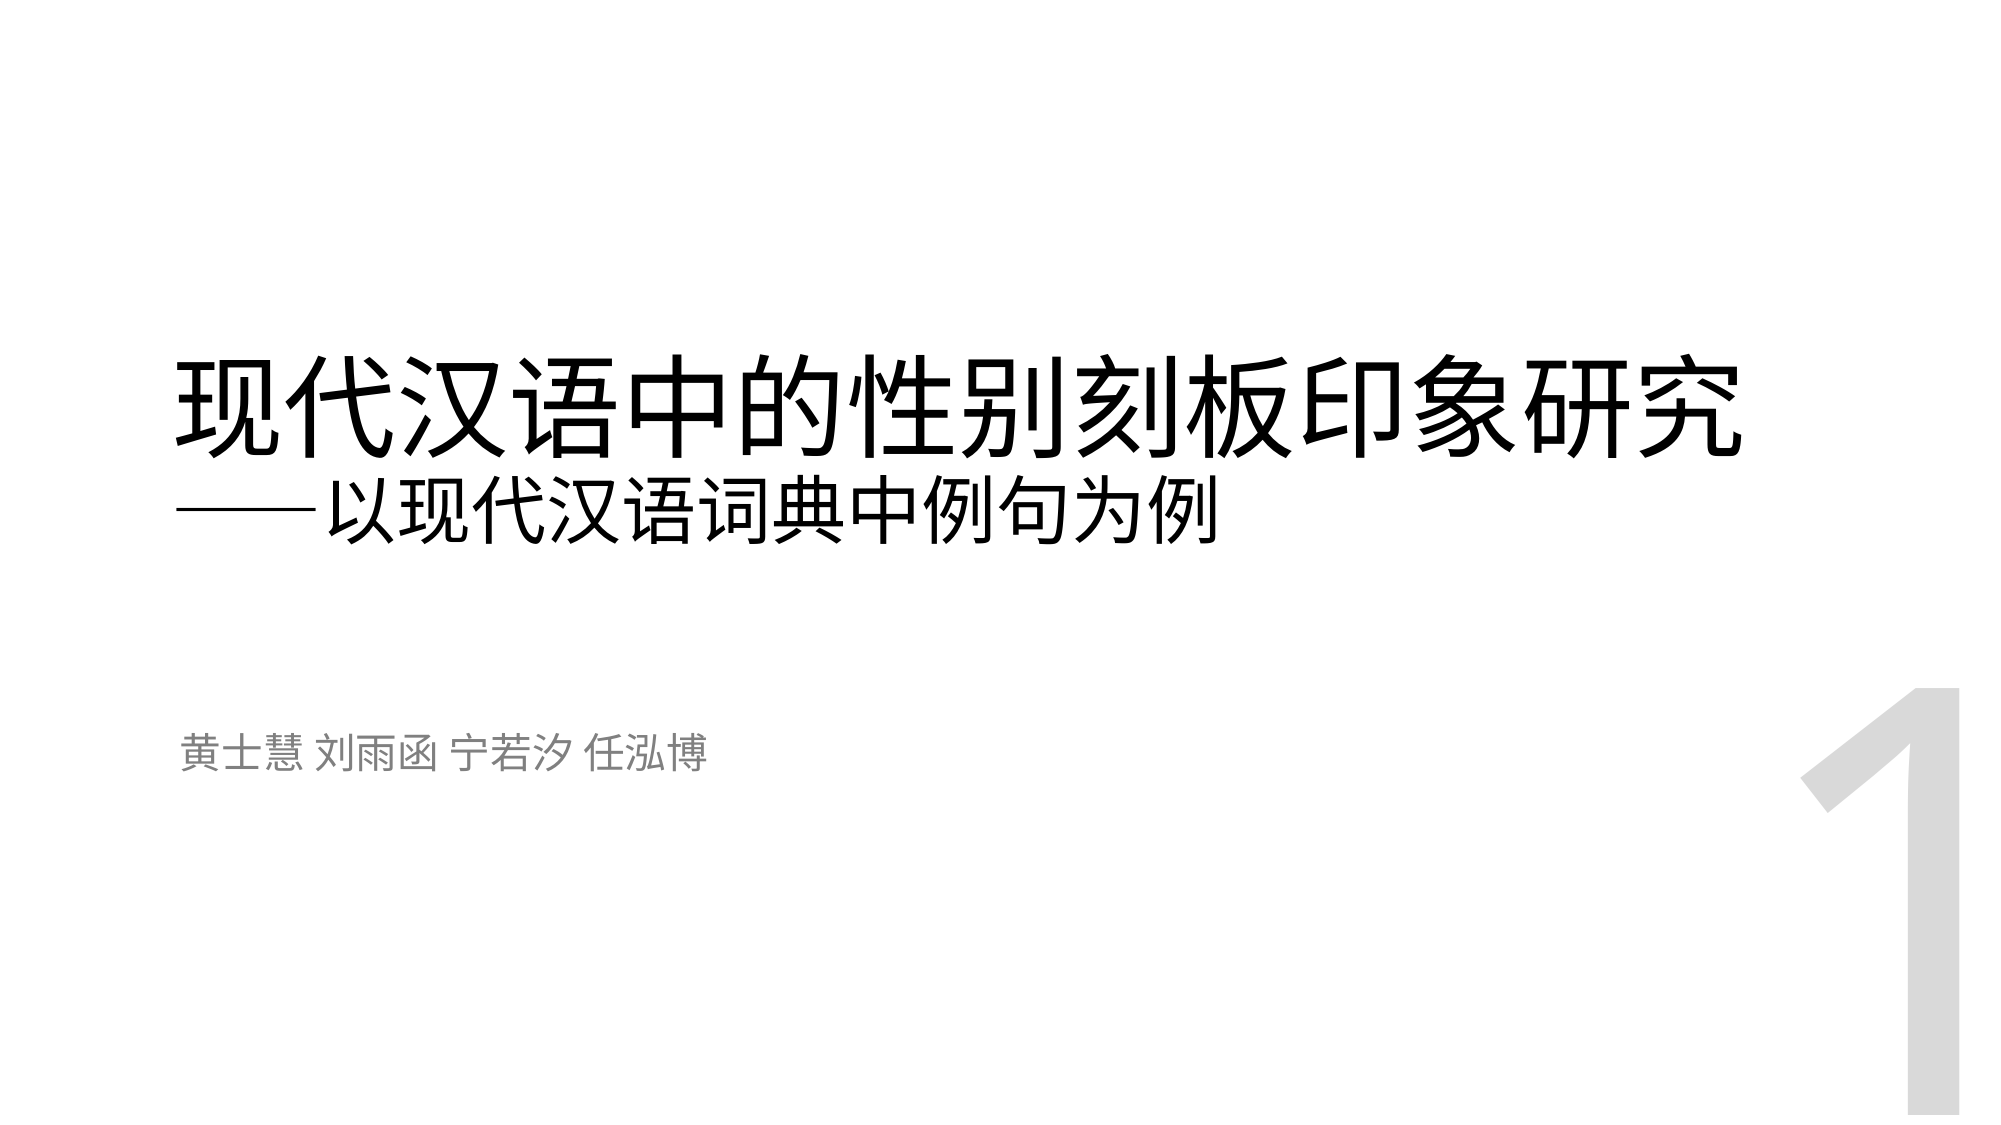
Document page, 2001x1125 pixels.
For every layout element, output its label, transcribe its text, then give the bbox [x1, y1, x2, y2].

title 现代汉语中的性别刻板印象研究 ——以现代汉语词典中例句为例 [156, 284, 1775, 563]
subtitle 黄士慧 刘雨函 宁若汐 任泓博 [156, 725, 732, 791]
slide_number 1 [1732, 725, 2000, 1125]
